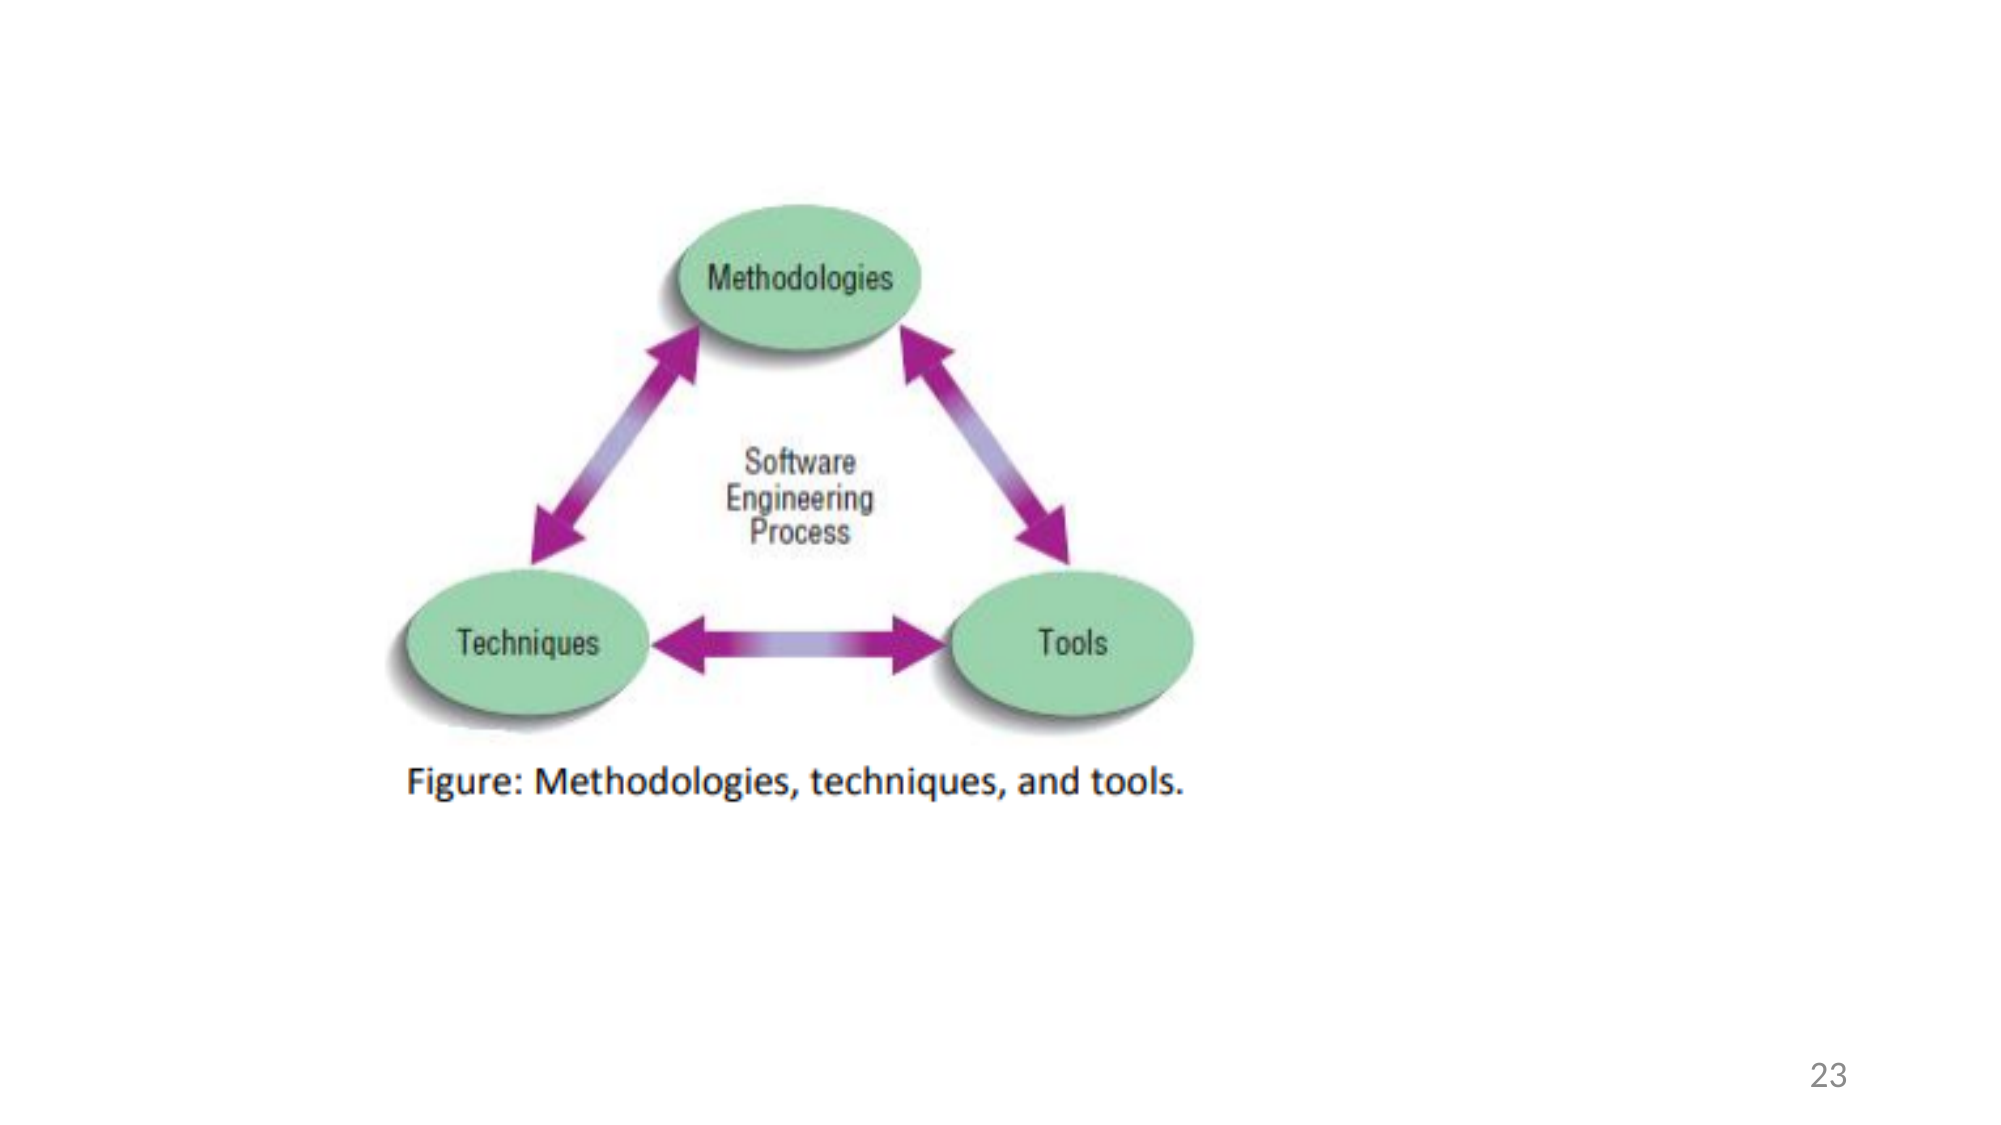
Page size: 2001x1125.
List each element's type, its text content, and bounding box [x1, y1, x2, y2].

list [339, 182, 1283, 837]
slide_number 23 [1412, 1042, 1863, 1103]
